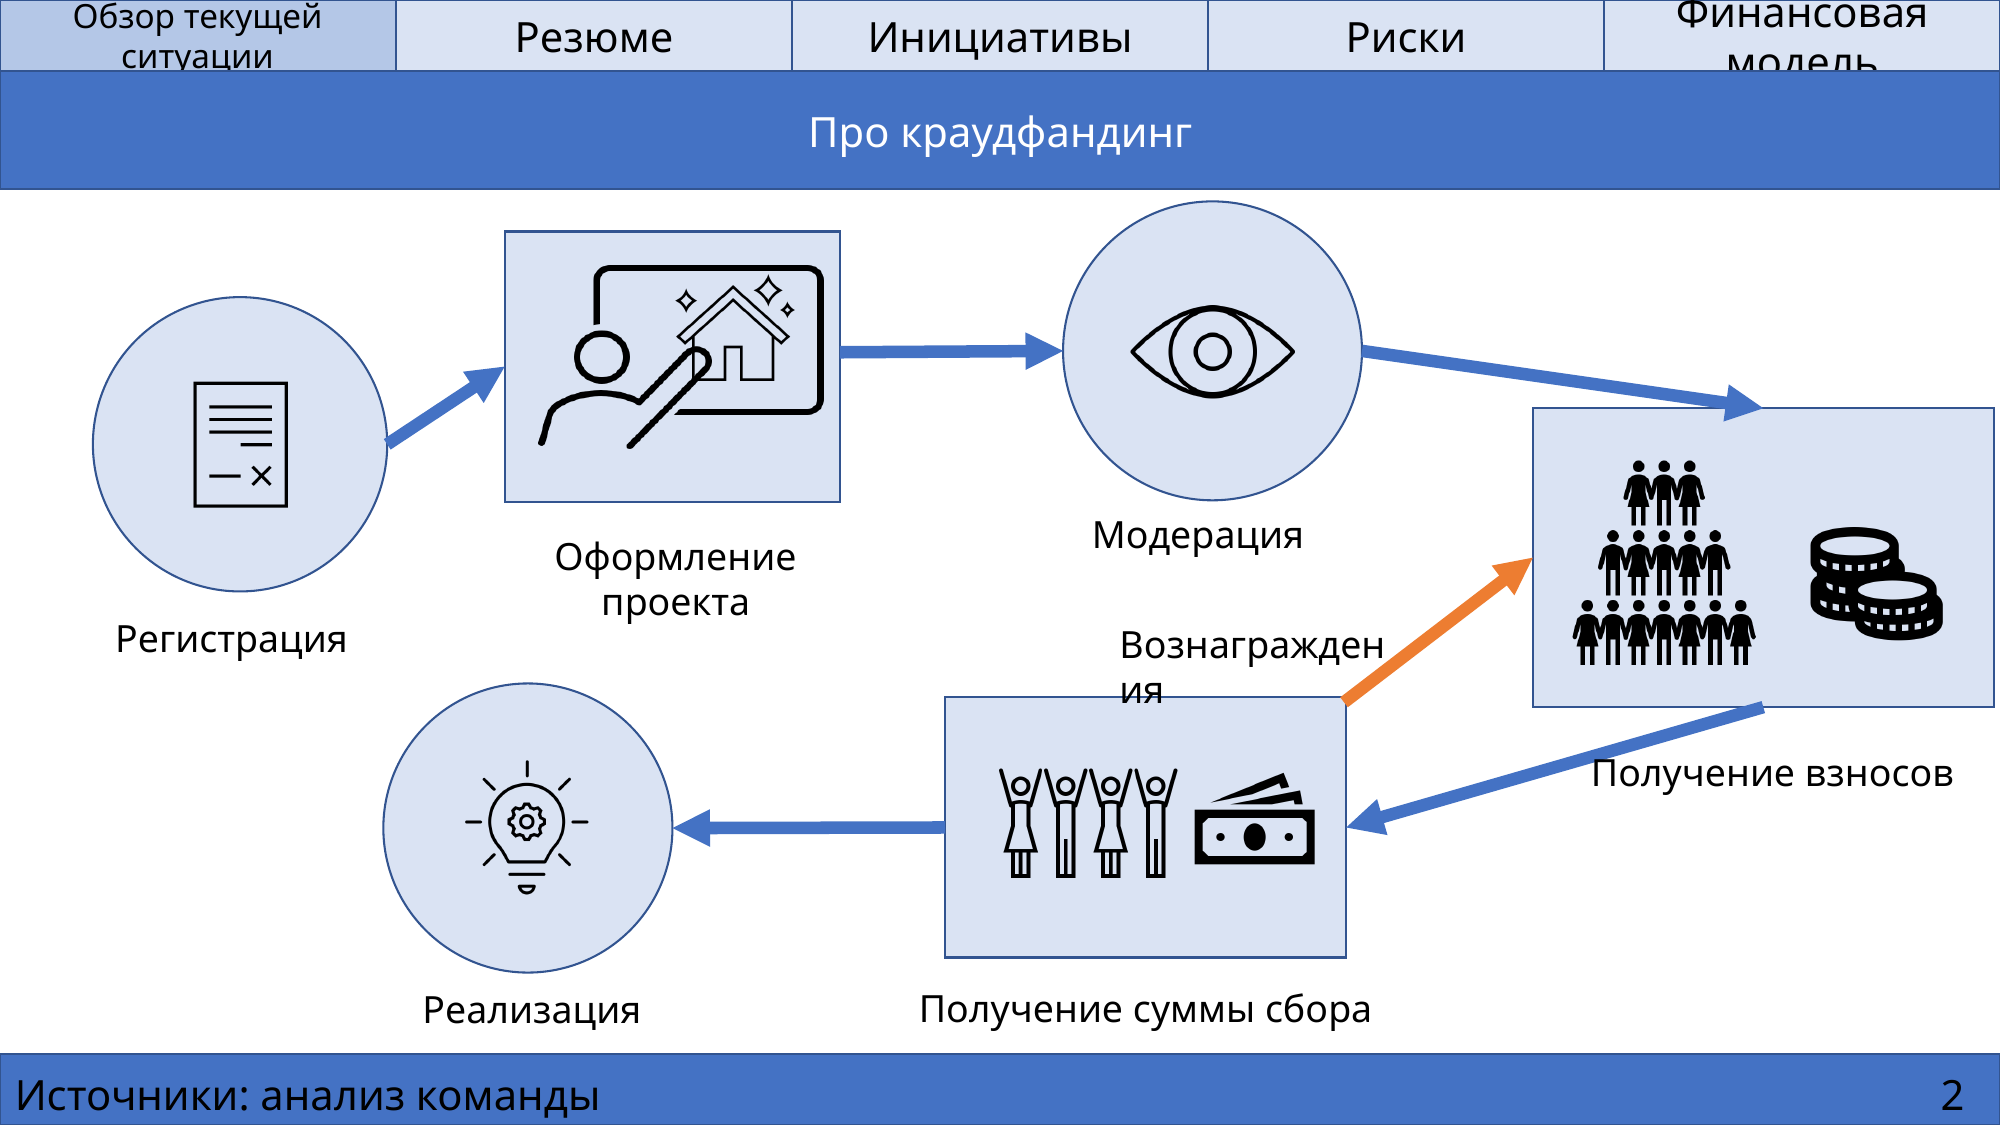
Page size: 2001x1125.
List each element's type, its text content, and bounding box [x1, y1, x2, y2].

text_box Резюме [395, 0, 791, 70]
text_box Реализация [383, 979, 681, 1039]
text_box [1346, 707, 1764, 828]
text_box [944, 697, 1347, 958]
text_box Получение взносов [1764, 741, 1972, 801]
text_box Модерация [1072, 503, 1325, 563]
text_box Про краудфандинг [0, 70, 2000, 190]
text_box Вознаграждения [1347, 703, 1422, 707]
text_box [1344, 557, 1533, 703]
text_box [387, 366, 505, 445]
text_box Источники: анализ команды [0, 1061, 1863, 1125]
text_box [383, 683, 673, 973]
text_box Риски [1207, 0, 1603, 70]
text_box [0, 1053, 2000, 1125]
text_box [504, 202, 840, 502]
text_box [1361, 350, 1764, 409]
text_box Инициативы [791, 0, 1207, 70]
text_box 2 [1925, 1061, 2000, 1125]
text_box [1532, 408, 1994, 708]
text_box Получение суммы сбора [894, 977, 1398, 1037]
text_box Регистрация [92, 607, 371, 667]
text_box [92, 297, 388, 592]
text_box Оформление проекта [486, 525, 865, 631]
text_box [1063, 201, 1362, 501]
text_box Финансовая модель [1603, 0, 2000, 70]
text_box Обзор текущей ситуации [0, 0, 395, 70]
text_box Вознаграждения [1104, 613, 1344, 697]
